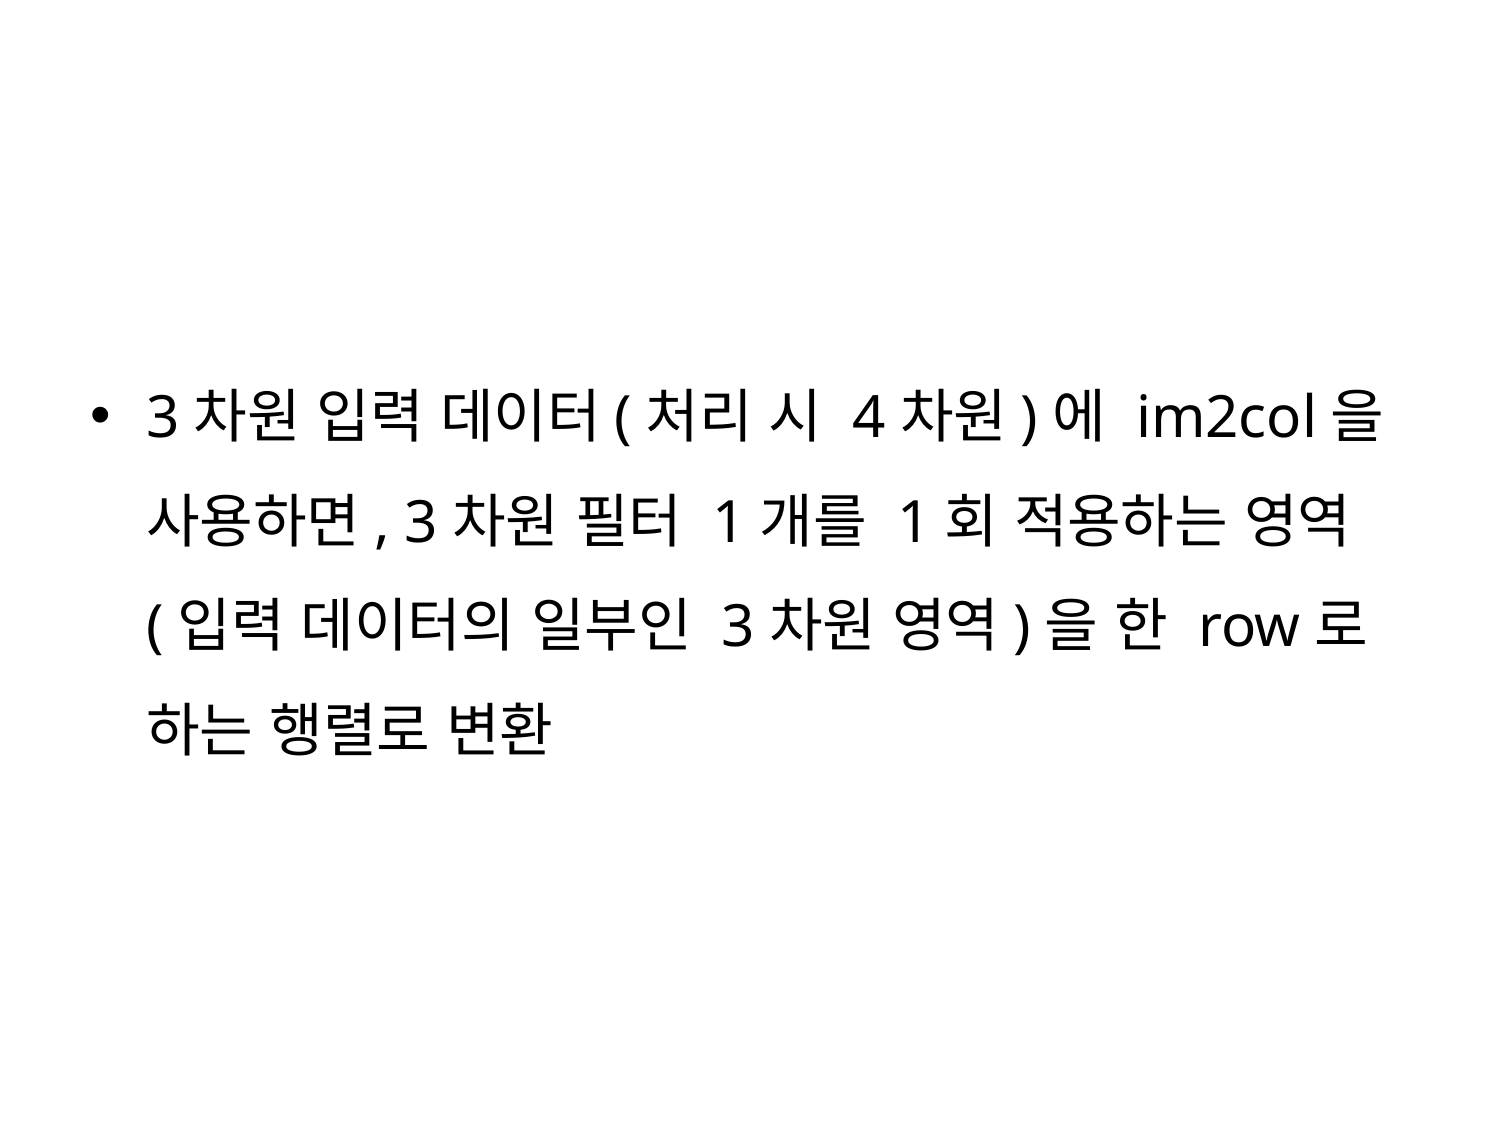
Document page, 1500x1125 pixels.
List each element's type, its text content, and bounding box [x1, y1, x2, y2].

list 3차원 입력 데이터(처리 시 4차원)에 im2col을 사용하면, 3차원 필터 1개를 1회 적용하는 영역(입력 데이터의 일부인 3차원 영역)을 한 row로 하는 행렬로 변환 [75, 336, 1425, 789]
